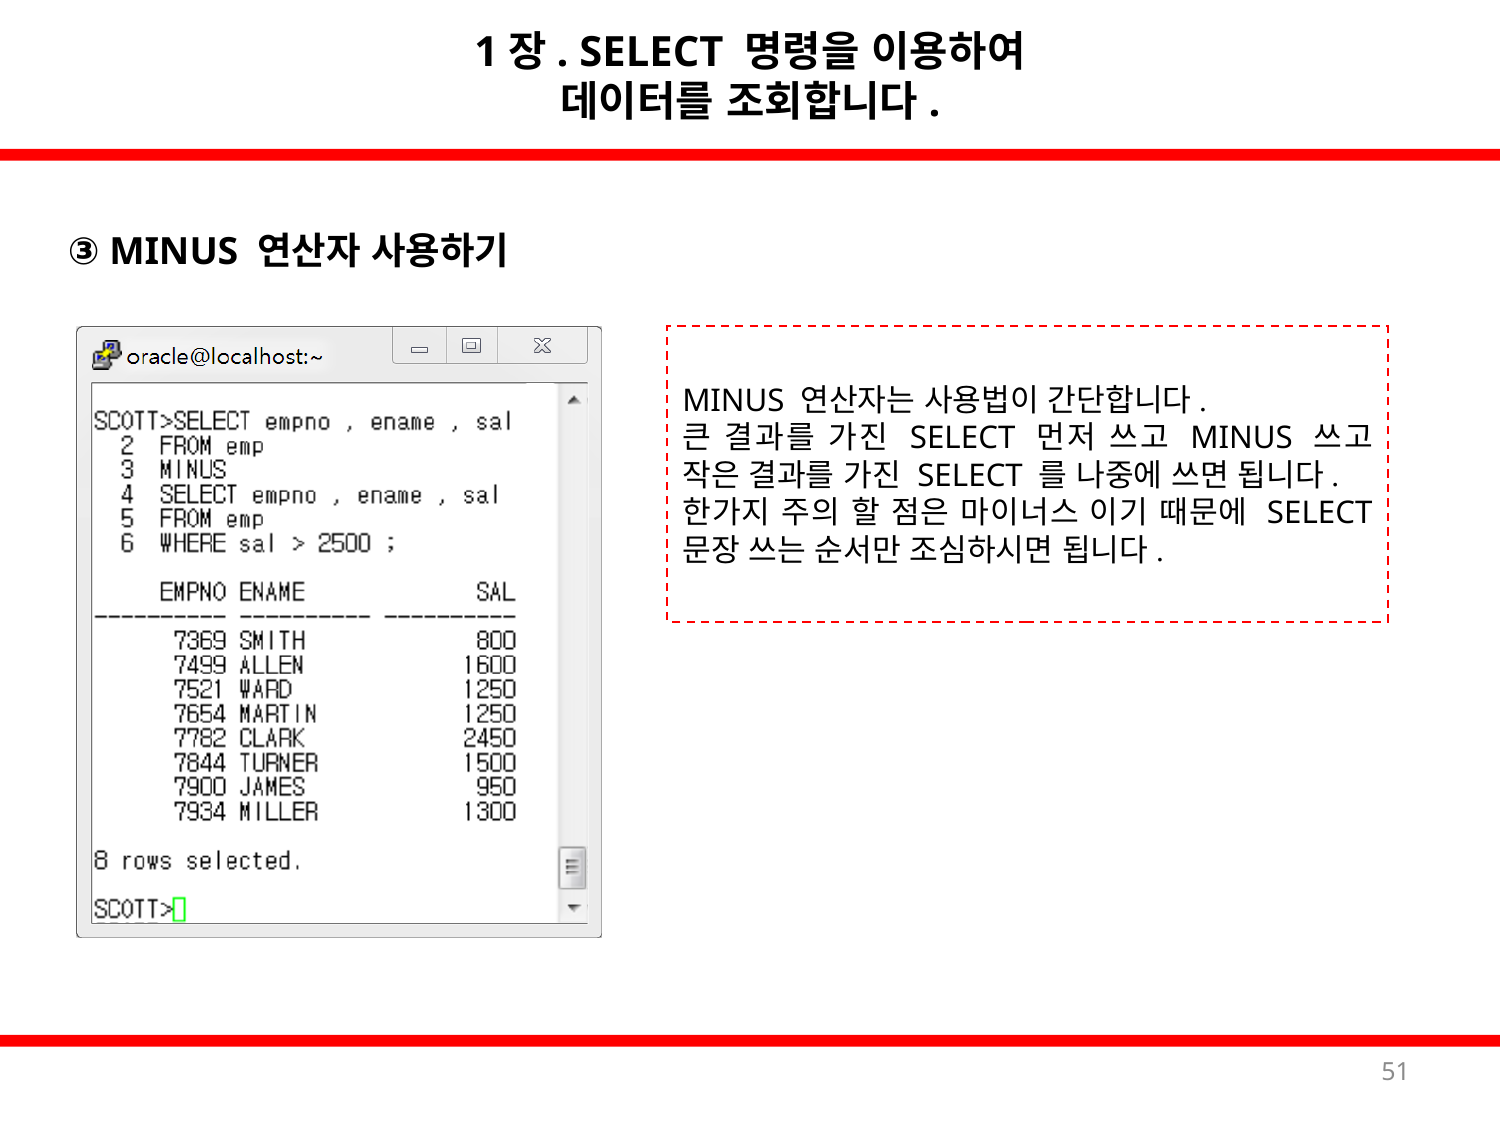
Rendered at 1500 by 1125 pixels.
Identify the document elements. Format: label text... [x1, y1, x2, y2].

picture [76, 326, 602, 939]
text_box [0, 147, 1500, 163]
text_box [0, 1033, 1500, 1049]
text_box MINUS 연산자는 사용법이 간단합니다. 큰 결과를 가진 SELECT 먼저 쓰고 MINUS 쓰고 작은 결과를 가진 SELECT 를 나중에 쓰면 됩니다. 한가지 주의 할 점은 마이너스 이기 때문에 SELECT 문장 쓰는 순서만 조심하시면 됩니다. [667, 326, 1388, 622]
slide_number 51 [1074, 1042, 1425, 1103]
text_box 1장. SELECT 명령을 이용하여 데이터를 조회합니다. [252, 0, 1260, 151]
text_box ③ MINUS 연산자 사용하기 [51, 206, 1437, 293]
